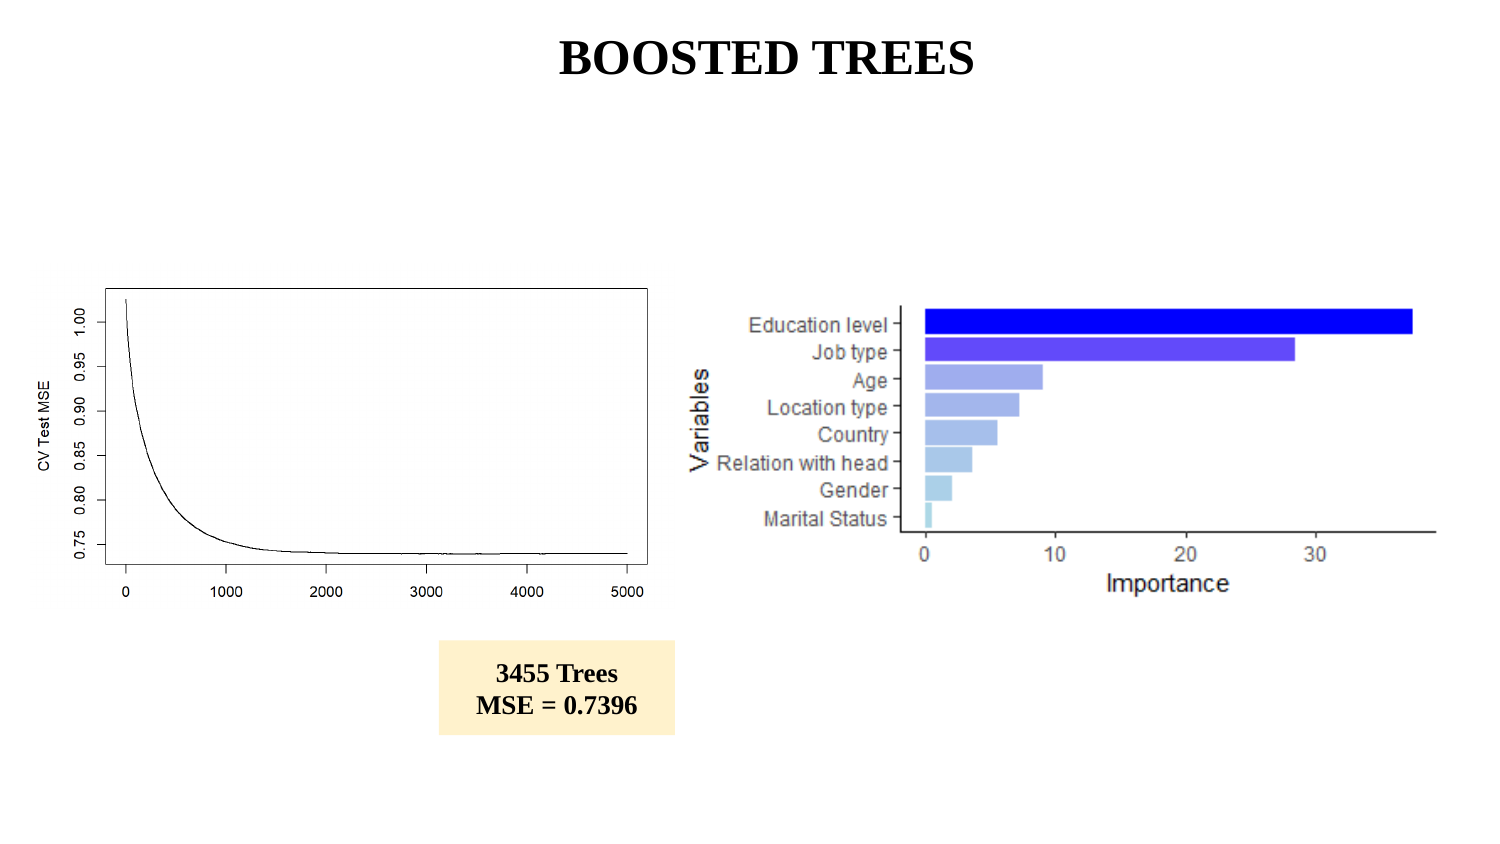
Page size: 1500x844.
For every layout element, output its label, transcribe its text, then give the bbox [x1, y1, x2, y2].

picture [29, 263, 1450, 609]
text_box 3455 Trees MSE = 0.7396 [438, 640, 675, 736]
text_box BOOSTED TREES [401, 9, 1133, 100]
